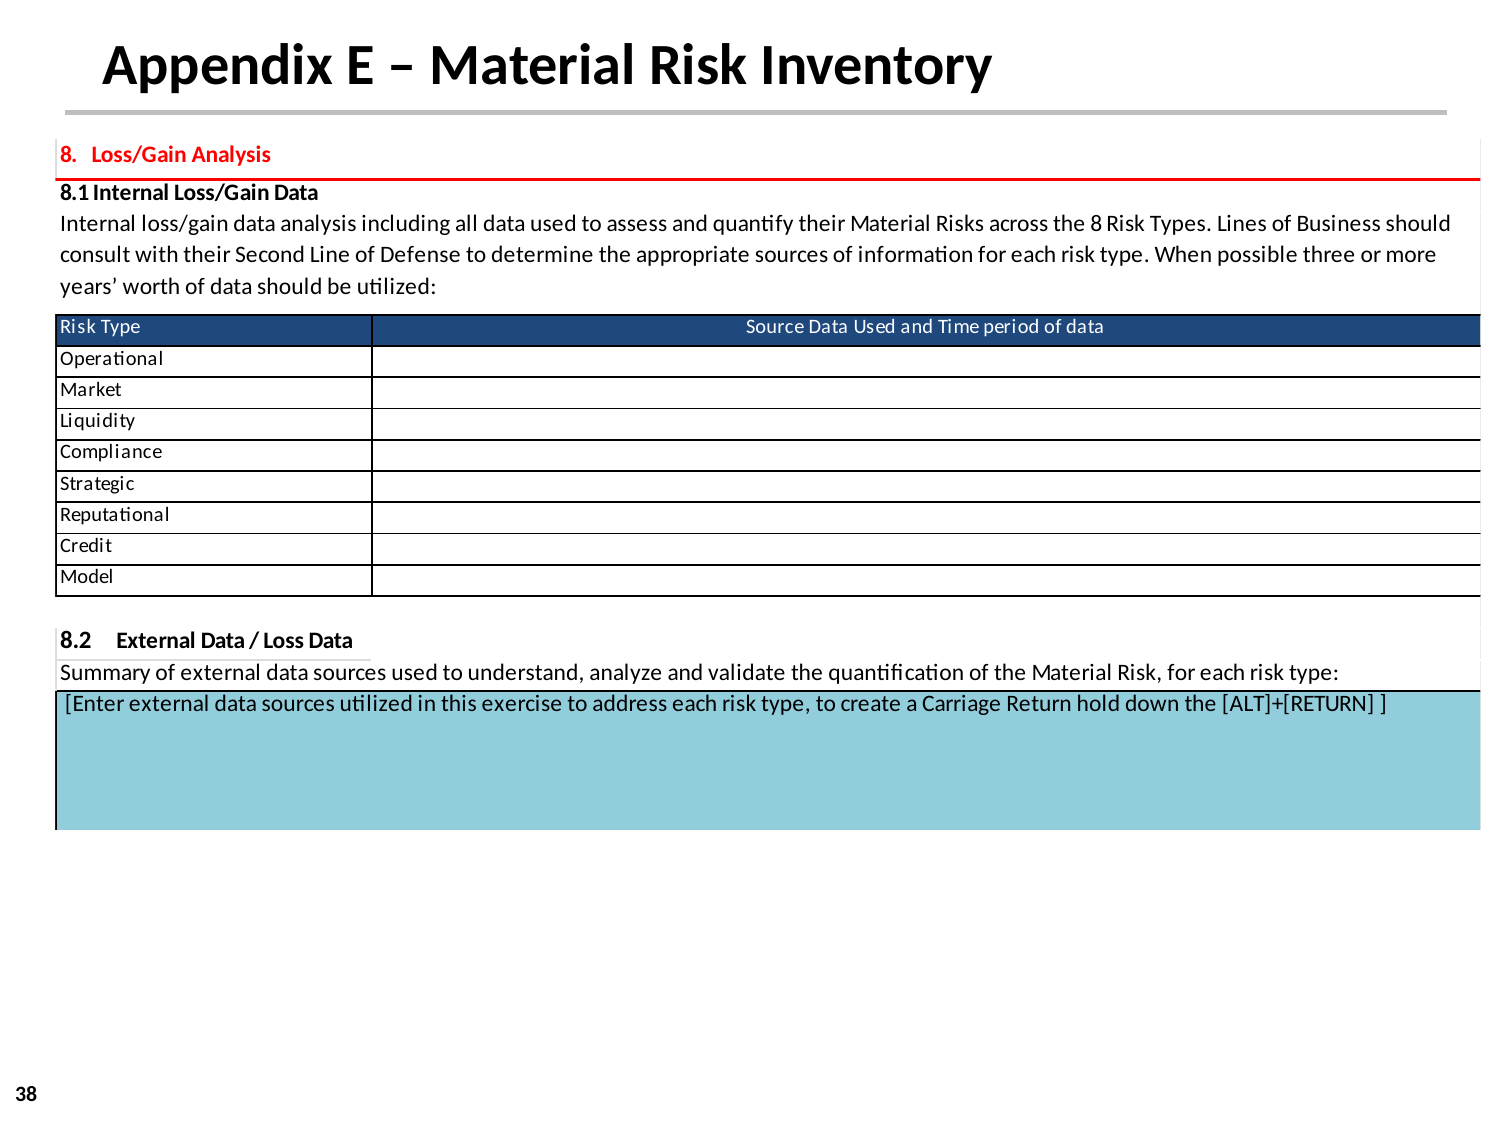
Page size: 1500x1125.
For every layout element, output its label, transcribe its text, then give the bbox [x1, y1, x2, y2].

picture [55, 137, 1483, 832]
text_box [24, 112, 1450, 364]
text_box Appendix E – Material Risk Inventory [87, 18, 1450, 104]
